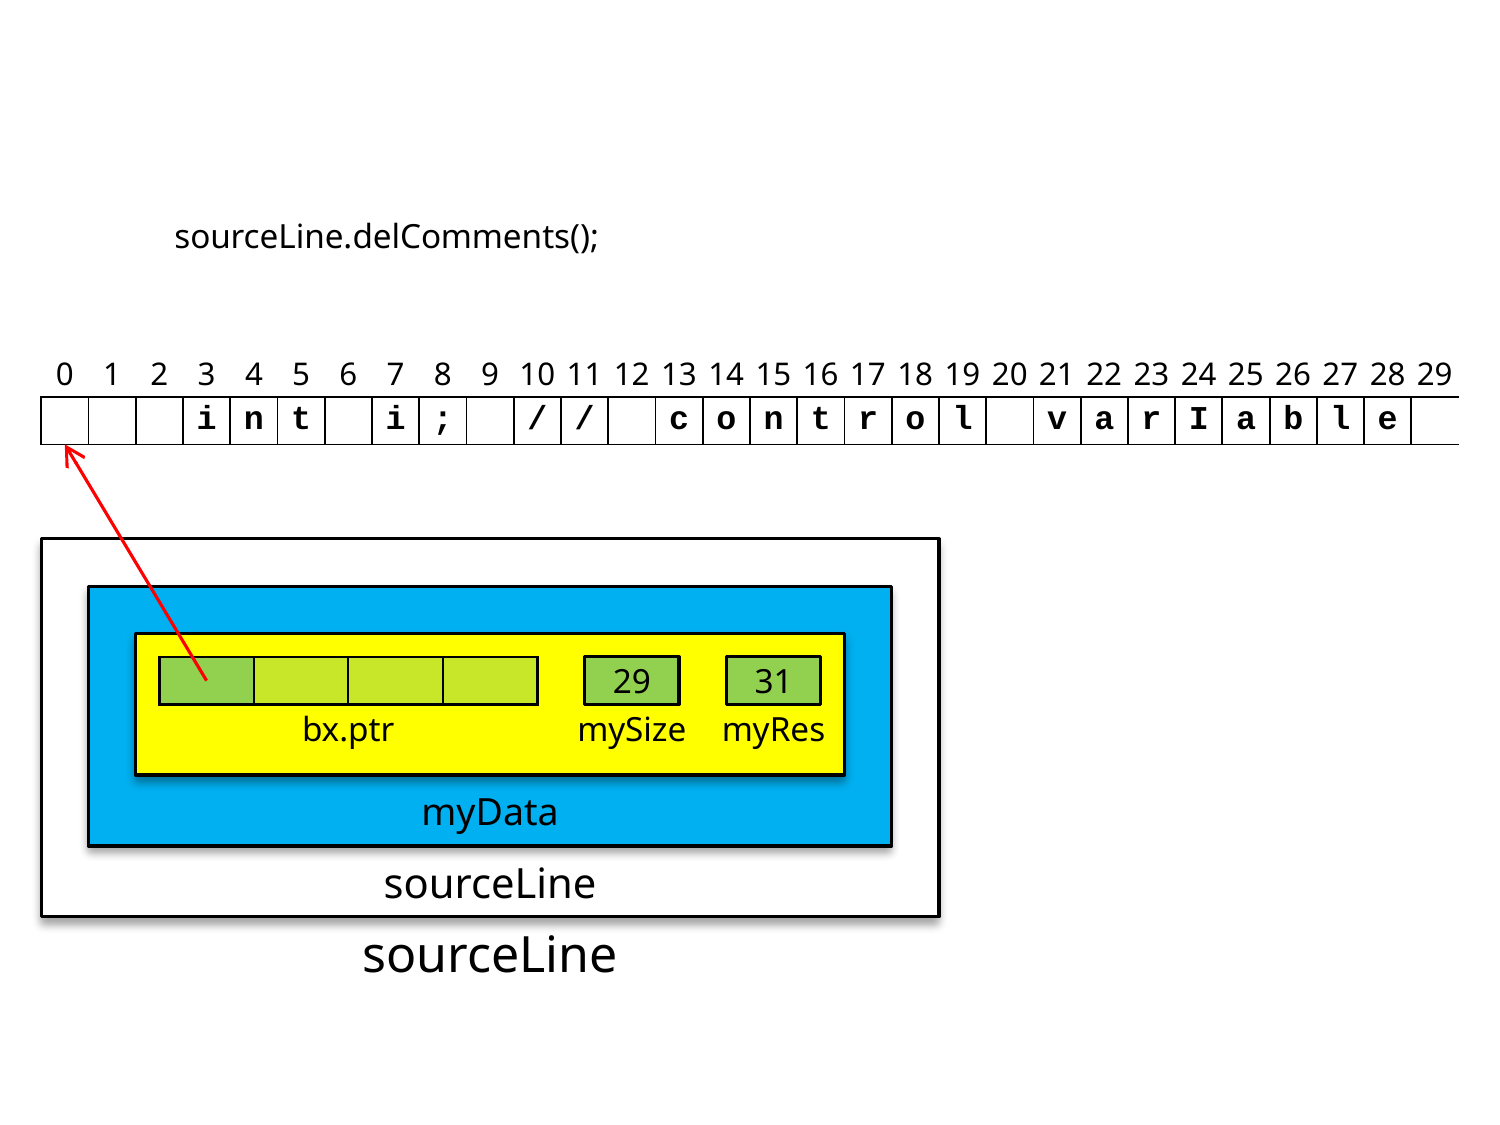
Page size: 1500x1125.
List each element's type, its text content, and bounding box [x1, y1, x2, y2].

table_cell r [845, 398, 891, 444]
table_header 4 [230, 350, 278, 396]
text_box [135, 633, 845, 776]
table_cell b [1271, 398, 1316, 444]
table_header [161, 658, 253, 703]
text_box bx.ptr [277, 704, 420, 752]
table_cell a [1223, 398, 1269, 444]
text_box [64, 444, 207, 681]
table_cell [609, 398, 655, 444]
table_header 29 [1411, 350, 1459, 396]
table_header 13 [655, 350, 703, 396]
table_cell [137, 398, 182, 442]
table_header 1 [89, 350, 136, 396]
table_header 14 [703, 350, 750, 396]
table_header 6 [325, 350, 372, 396]
table_cell ; [420, 398, 466, 444]
table_header 23 [1128, 350, 1175, 396]
table_cell i [184, 398, 229, 444]
text_box myRes [703, 704, 845, 752]
table_header [349, 658, 442, 703]
table_header 28 [1364, 350, 1411, 396]
table_cell [1412, 398, 1459, 444]
table_header 24 [1175, 350, 1222, 396]
table_cell r [1129, 398, 1174, 444]
table_header 9 [466, 350, 514, 396]
table_header 11 [561, 350, 608, 396]
table_cell l [1318, 398, 1363, 444]
table_cell a [1082, 398, 1127, 444]
text_box 29 [584, 656, 680, 704]
text_box [211, 586, 892, 847]
table_header 10 [514, 350, 561, 396]
table_header 3 [183, 350, 230, 396]
text_box mySize [560, 704, 703, 752]
table_cell I [1176, 398, 1221, 444]
table_cell o [704, 398, 749, 444]
table_header 2 [136, 350, 183, 396]
text_box 31 [726, 656, 821, 705]
text_box sourceLine [301, 916, 679, 988]
text_box sourceLine [348, 845, 632, 917]
list sourceLine.delComments(); [159, 208, 703, 279]
table_header 19 [939, 350, 986, 396]
text_box [41, 538, 348, 917]
table_cell v [1034, 398, 1080, 444]
table_header 16 [797, 350, 844, 396]
table_cell t [798, 398, 844, 444]
table_cell o [893, 398, 938, 444]
table_cell [42, 398, 88, 444]
table_cell e [1365, 398, 1410, 444]
table_cell n [231, 398, 277, 444]
table_header [255, 658, 347, 703]
table_cell / [515, 398, 560, 444]
table_header 25 [1222, 350, 1270, 396]
table_header 17 [844, 350, 892, 396]
table_cell t [278, 398, 324, 444]
table_header 7 [372, 350, 419, 396]
table_header 20 [986, 350, 1033, 396]
table_header 18 [892, 350, 939, 396]
table_header 26 [1270, 350, 1317, 396]
table_header 27 [1317, 350, 1364, 396]
table_cell n [751, 398, 796, 444]
table_header 22 [1081, 350, 1128, 396]
table_cell c [656, 398, 702, 444]
table_header 8 [419, 350, 466, 396]
table_header 21 [1033, 350, 1081, 396]
table_cell / [562, 398, 607, 444]
text_box [211, 538, 939, 917]
table_header 5 [278, 350, 325, 396]
table_cell l [940, 398, 985, 444]
table_cell i [373, 398, 418, 444]
table_cell [326, 398, 371, 444]
table_header 0 [41, 350, 89, 396]
table_cell [89, 398, 135, 442]
text_box myData [395, 788, 585, 846]
table_header 15 [750, 350, 797, 396]
table_header [444, 658, 536, 703]
text_box [88, 689, 395, 847]
table_header 12 [608, 350, 655, 396]
table_cell [467, 398, 513, 444]
table_cell [987, 398, 1033, 444]
